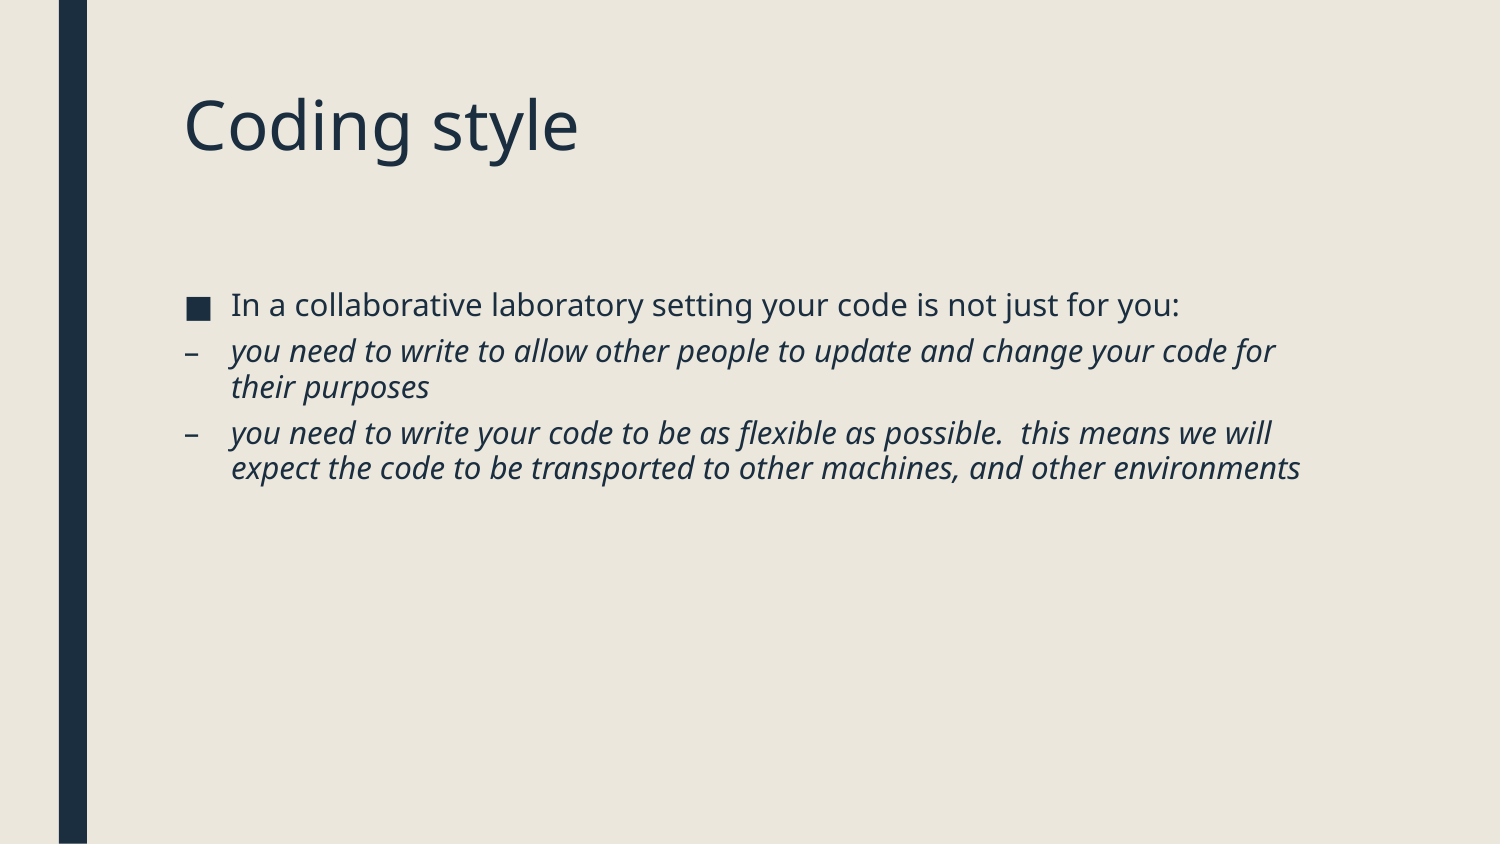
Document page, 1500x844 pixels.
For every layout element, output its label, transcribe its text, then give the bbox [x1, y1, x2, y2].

title Coding style [168, 84, 1351, 268]
list In a collaborative laboratory setting your code is not just for you: you need to write to allow other people to update and change your code for their purposes you need to write your code to be as flexible as possible. this means we will expect the code to be transported to other machines, and other environments [168, 281, 1351, 722]
